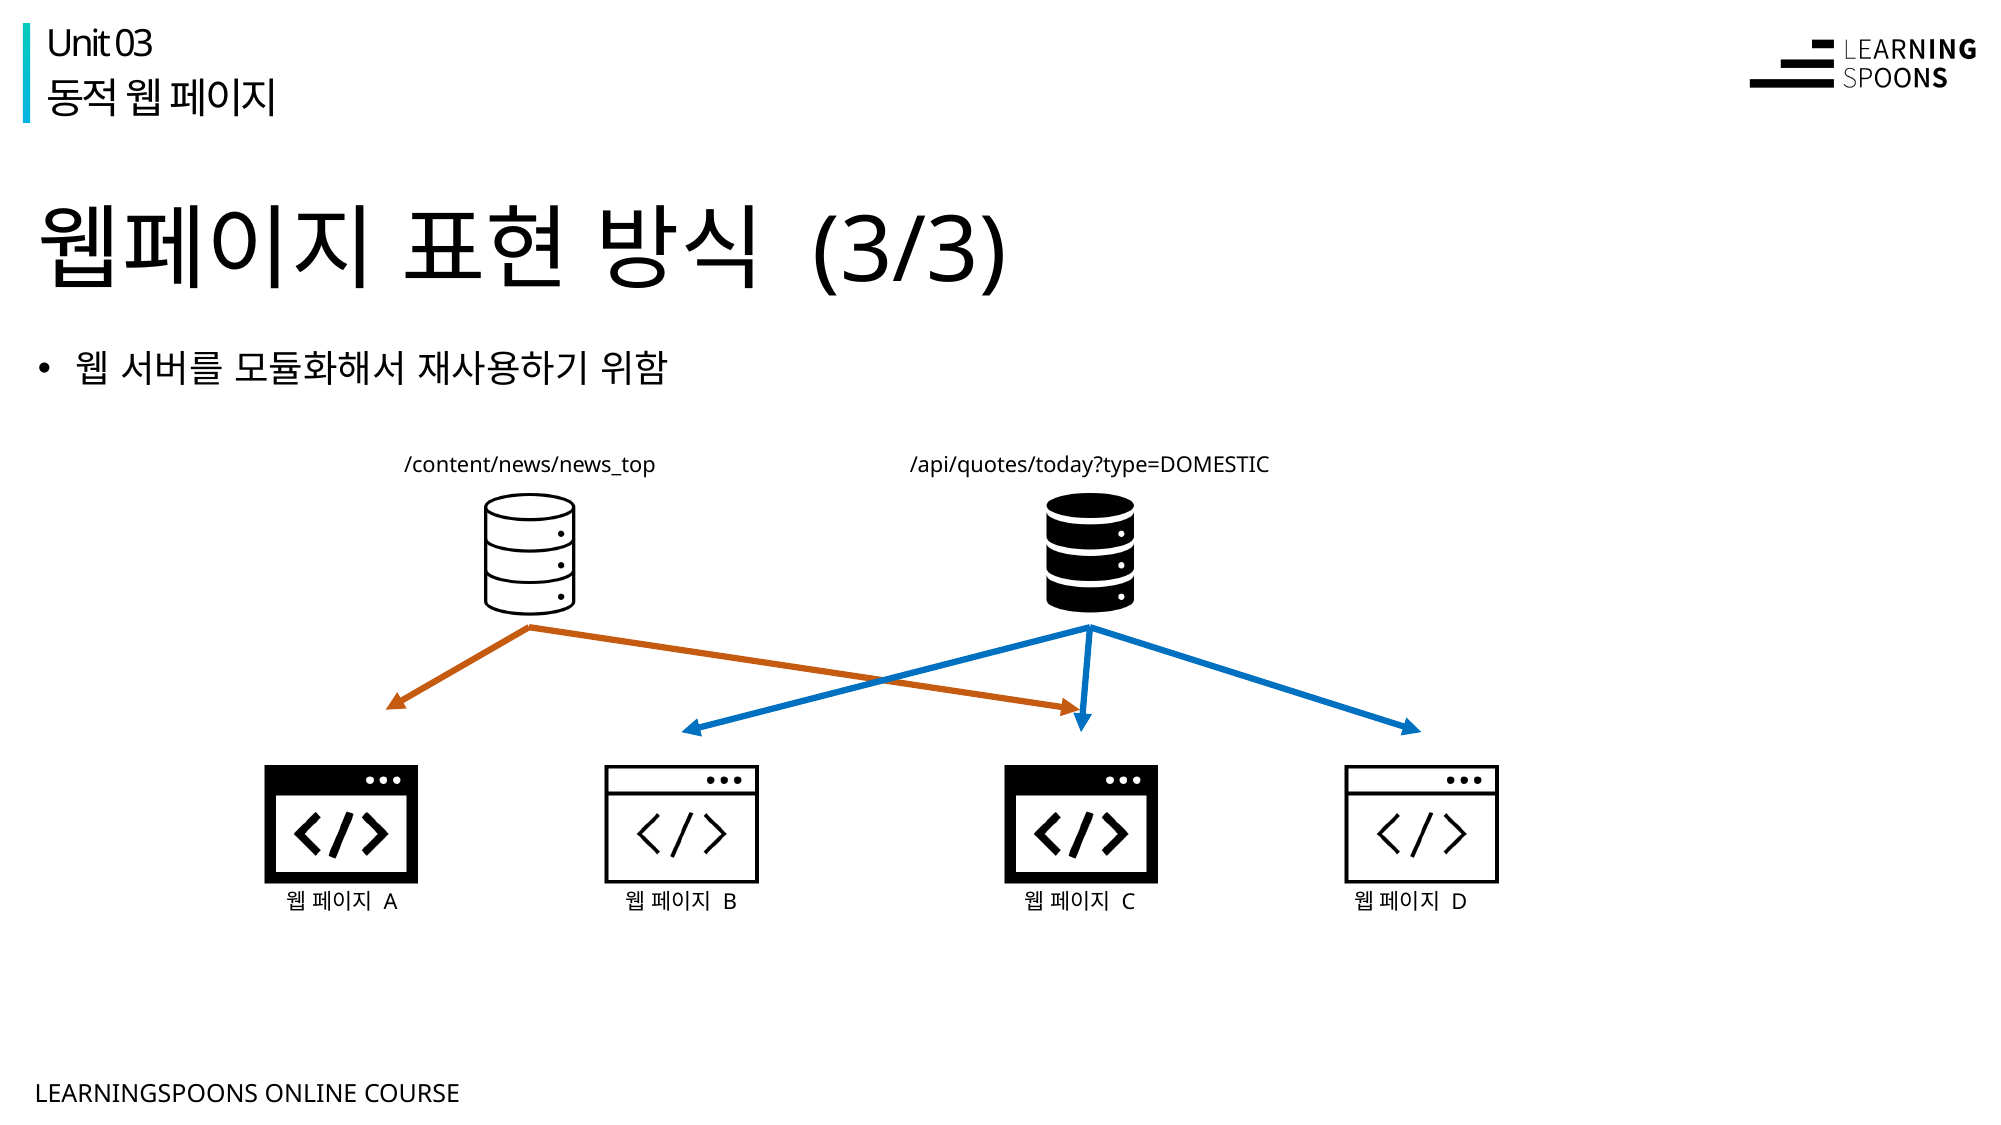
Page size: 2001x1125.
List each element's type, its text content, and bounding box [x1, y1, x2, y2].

text_box /content/news/news_top [386, 443, 675, 485]
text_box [1090, 627, 1422, 733]
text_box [529, 627, 681, 710]
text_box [385, 627, 529, 710]
list Unit 03 [31, 16, 1239, 68]
text_box 웹 페이지 B [600, 916, 763, 922]
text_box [1081, 627, 1090, 733]
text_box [681, 627, 1081, 733]
text_box /api/quotes/today?type=DOMESTIC [890, 443, 1290, 485]
picture [989, 733, 1173, 916]
list 웹 서버를 모듈화해서 재사용하기 위함 [22, 337, 933, 409]
picture [453, 477, 605, 627]
title 웹페이지 표현 방식 (3/3) [22, 187, 1748, 316]
text_box 웹 페이지 A [260, 916, 424, 922]
picture [1329, 732, 1514, 916]
picture [1748, 37, 1977, 89]
text_box 웹 페이지 D [1329, 916, 1493, 922]
list 동적 웹 페이지 [31, 70, 1239, 122]
picture [1014, 477, 1165, 627]
picture [589, 732, 774, 916]
text_box 웹 페이지 C [998, 916, 1162, 922]
picture [249, 732, 433, 916]
